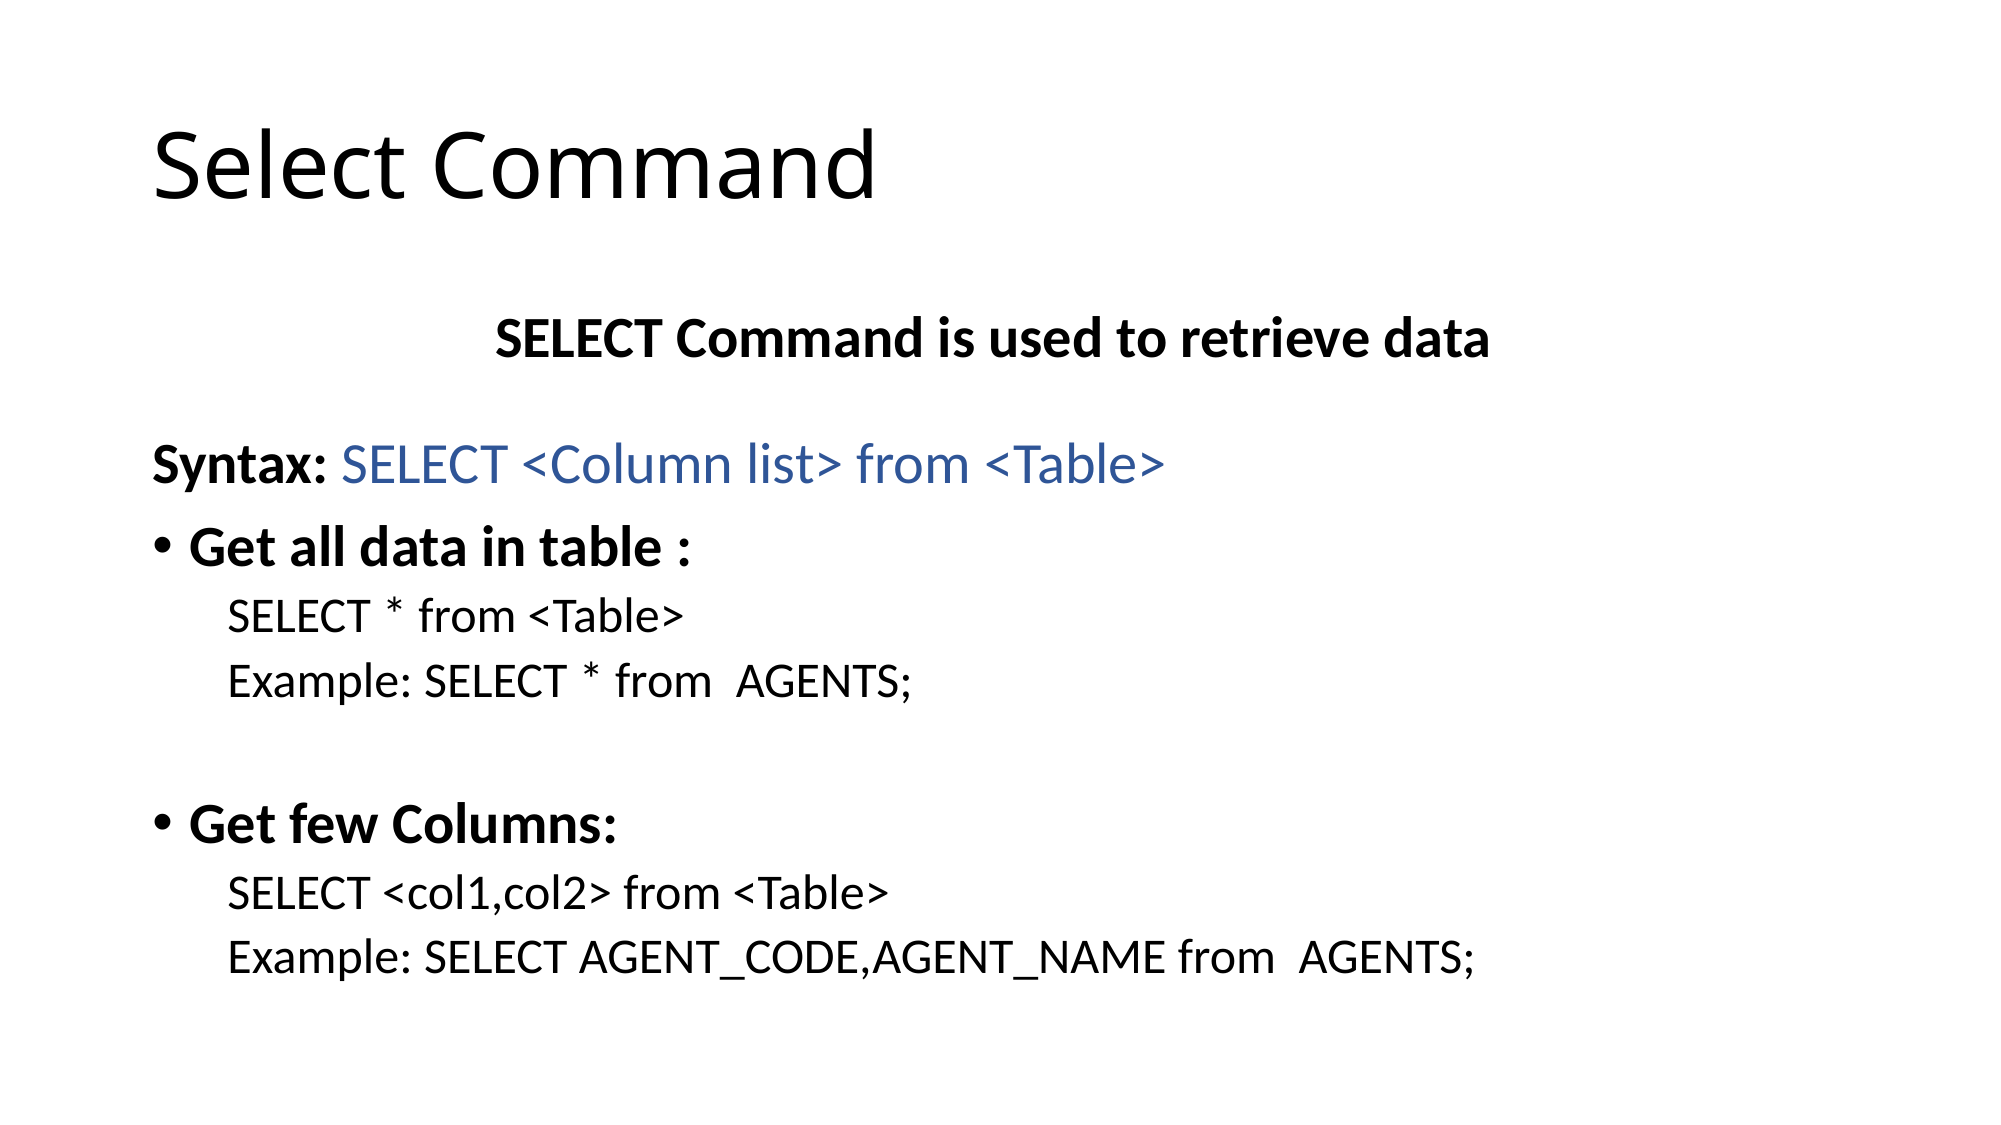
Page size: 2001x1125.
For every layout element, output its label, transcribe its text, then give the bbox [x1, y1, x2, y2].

list SELECT Command is used to retrieve data Syntax: SELECT <Column list> from <Table> Get all data in table : SELECT * from <Table> Example: SELECT * from AGENTS; Get few Columns: SELECT <col1,col2> from <Table> Example: SELECT AGENT_CODE,AGENT_NAME from AGENTS; [137, 299, 1863, 1014]
title Select Command [137, 59, 1863, 278]
